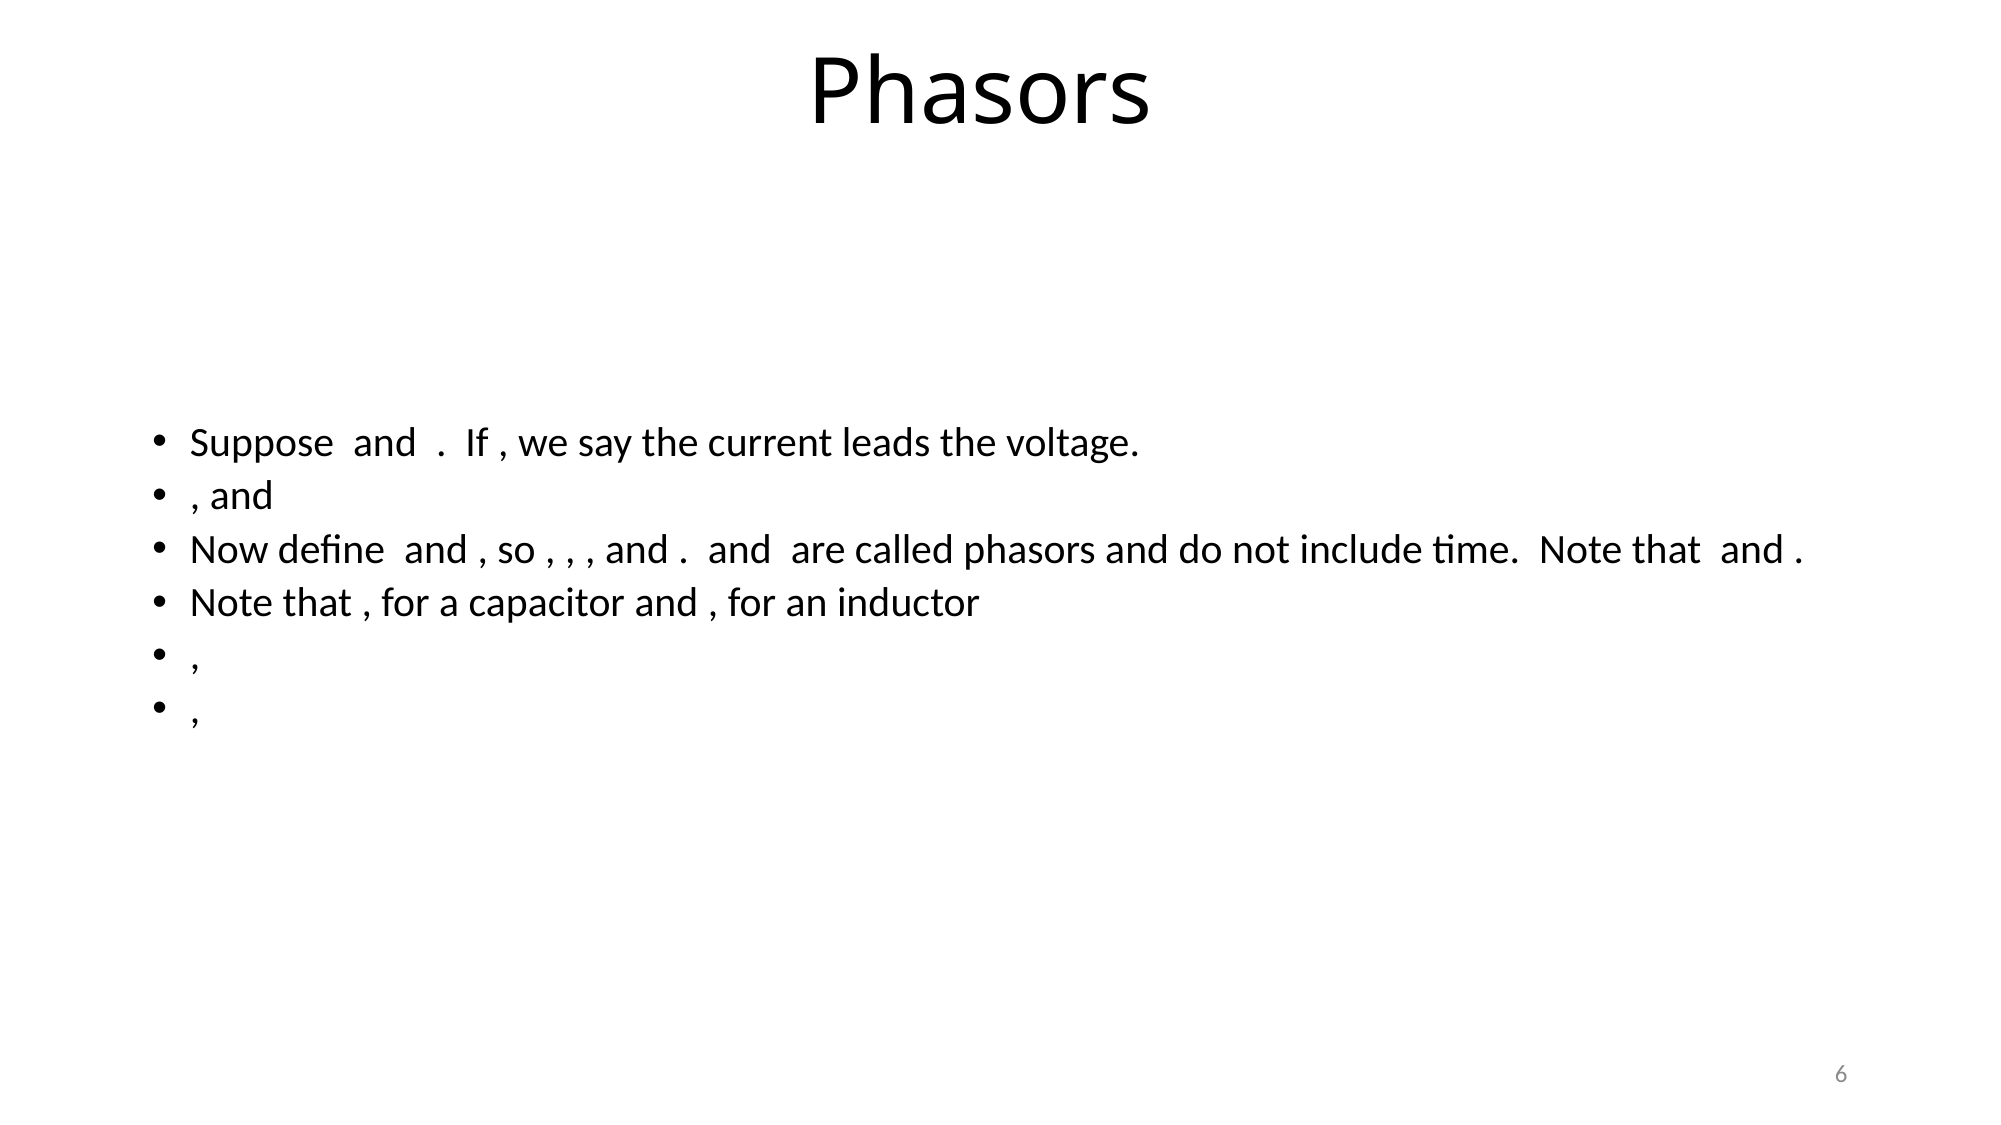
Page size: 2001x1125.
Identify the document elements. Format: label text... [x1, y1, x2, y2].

title Phasors [117, 22, 1843, 165]
slide_number 6 [1412, 1042, 1863, 1103]
